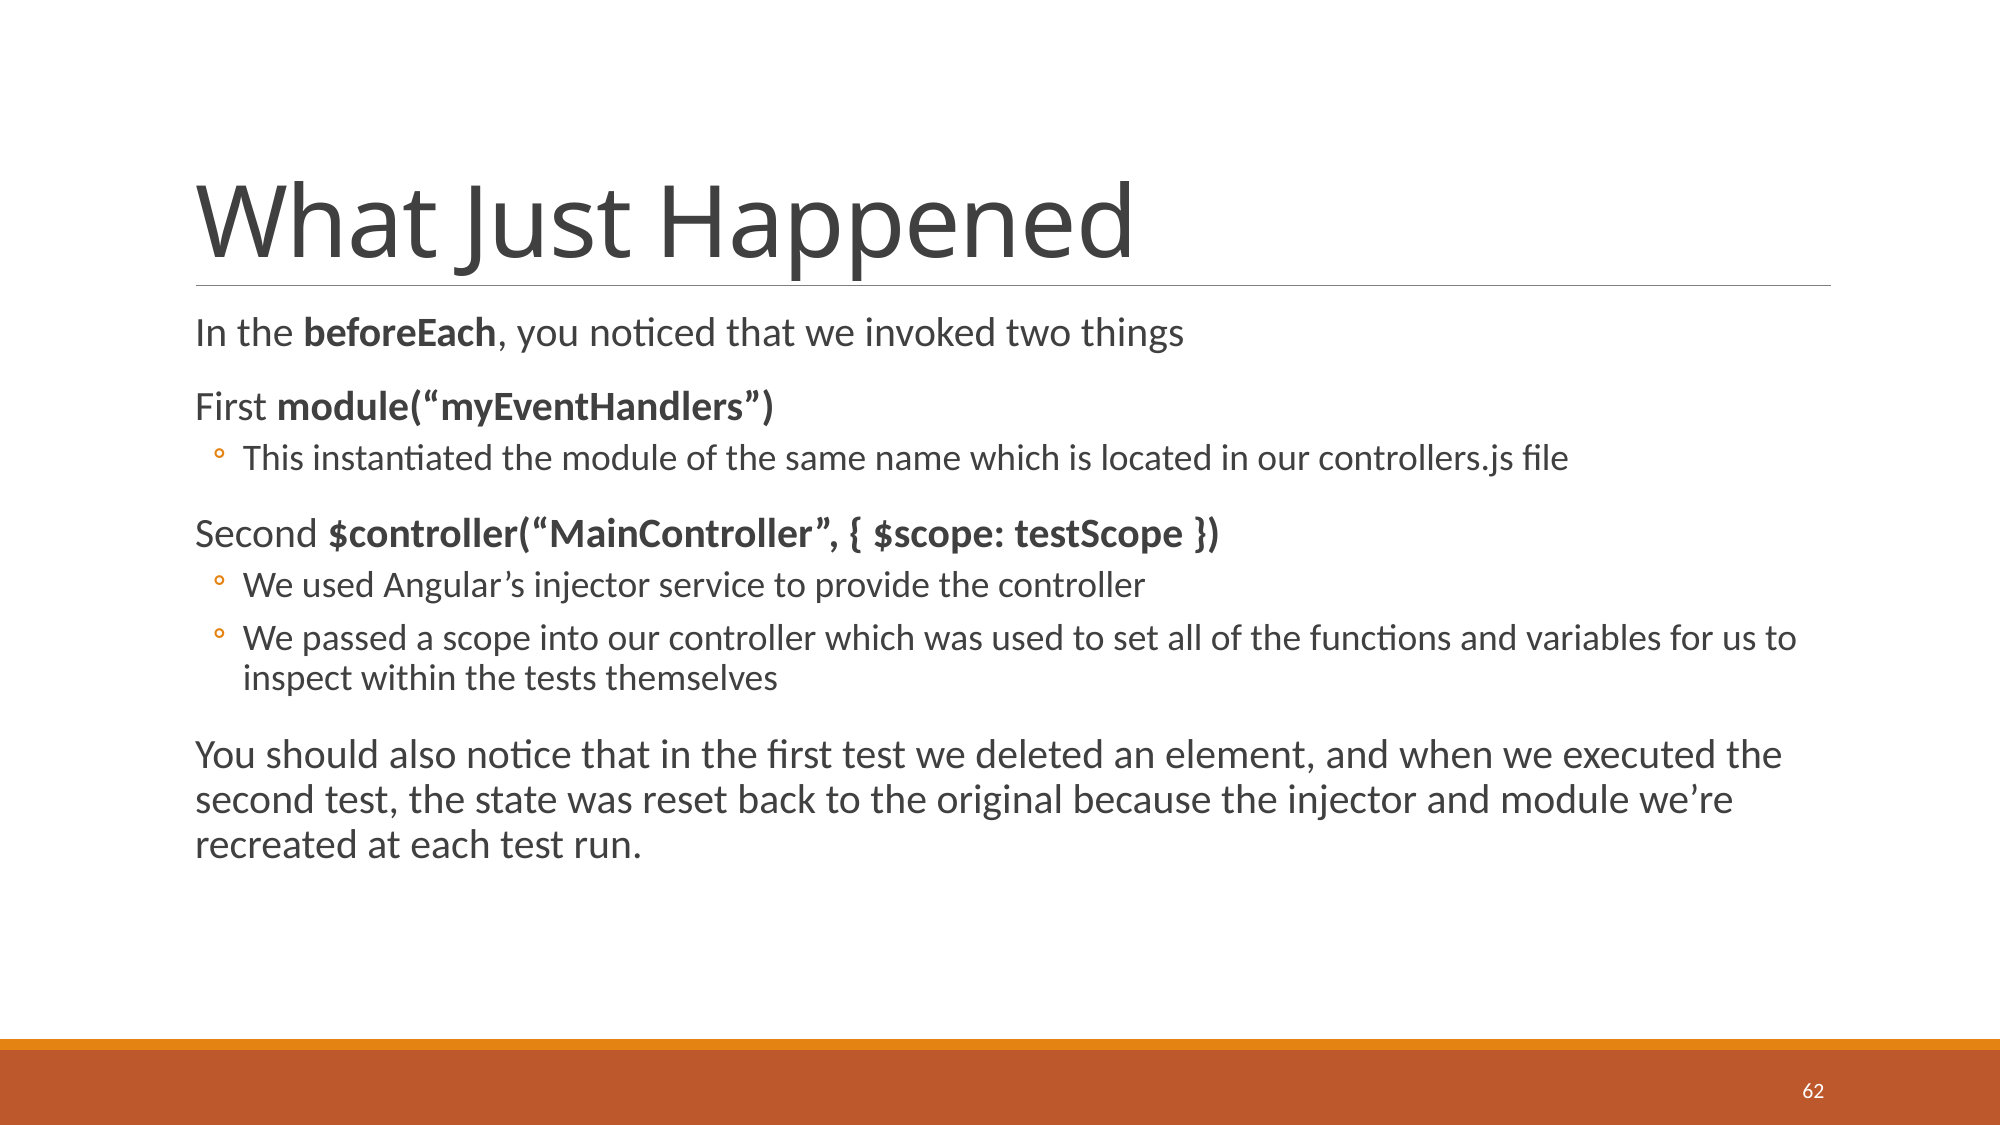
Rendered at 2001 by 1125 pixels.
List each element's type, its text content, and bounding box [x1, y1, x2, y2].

title What Just Happened [180, 47, 1830, 285]
slide_number 62 [1624, 1059, 1840, 1120]
list In the beforeEach, you noticed that we invoked two things First module(“myEventHandlers”) This instantiated the module of the same name which is located in our controllers.js file Second $controller(“MainController”, { $scope: testScope }) We used Angular’s injector service to provide the controller We passed a scope into our controller which was used to set all of the functions and variables for us to inspect within the tests themselves You should also notice that in the first test we deleted an element, and when we executed the second test, the state was reset back to the original because the injector and module we’re recreated at each test run. [180, 302, 1830, 963]
